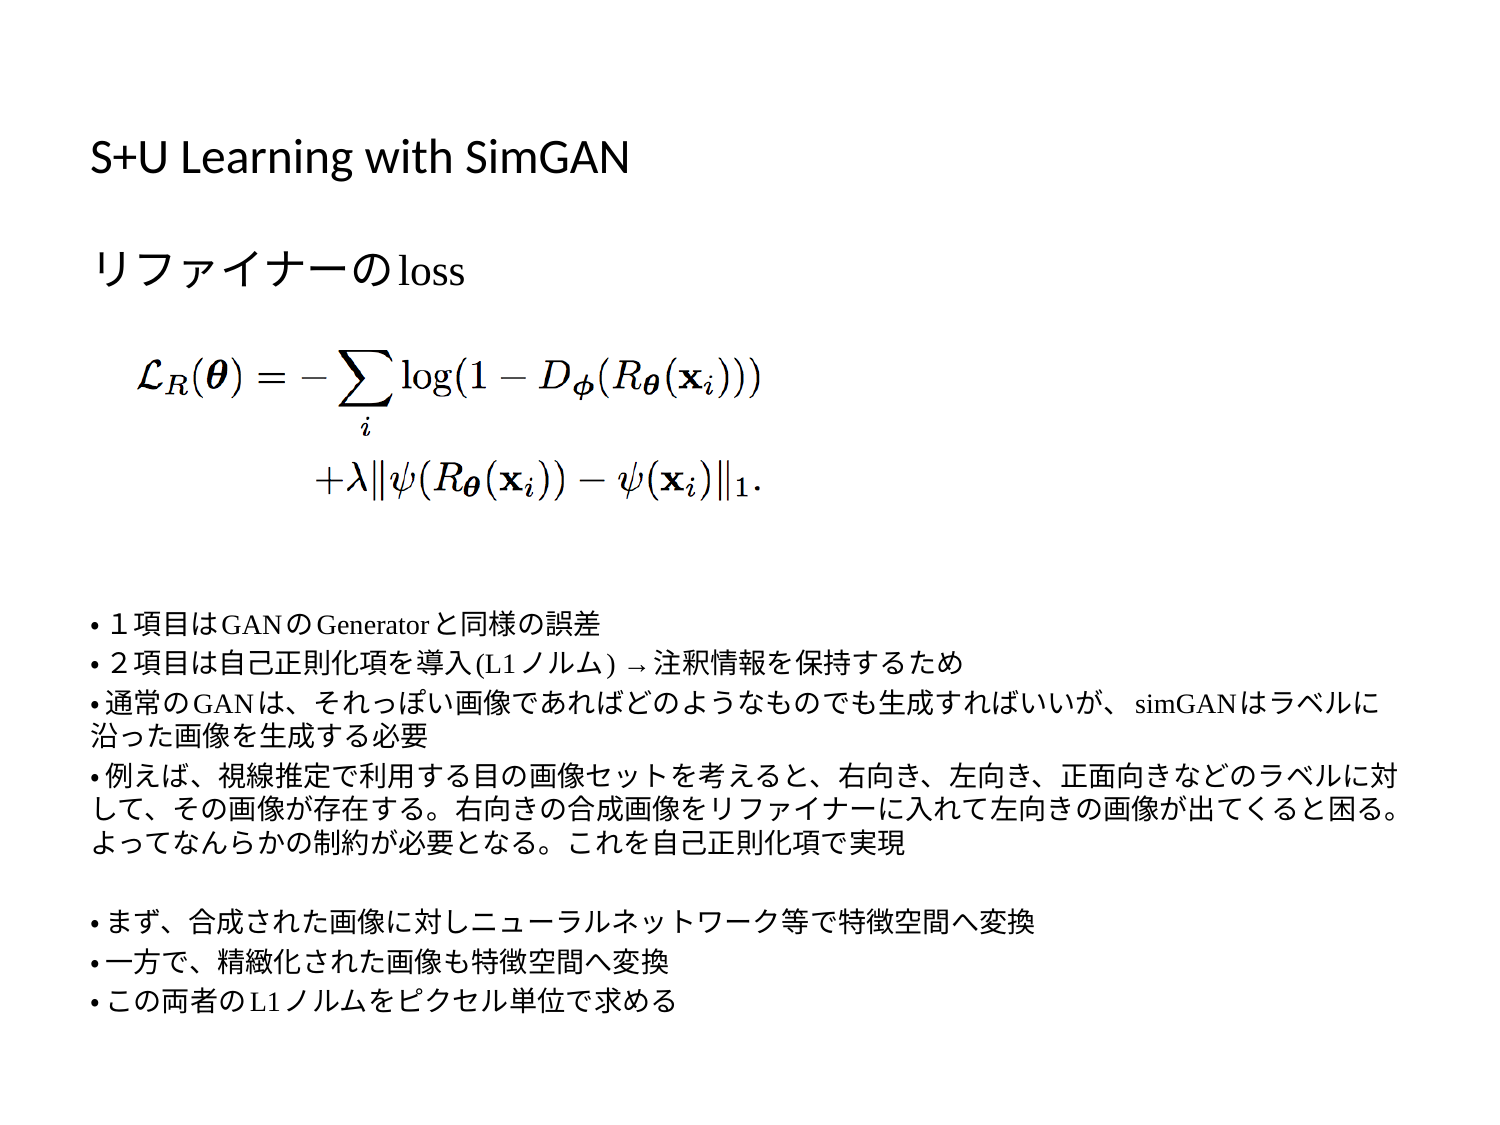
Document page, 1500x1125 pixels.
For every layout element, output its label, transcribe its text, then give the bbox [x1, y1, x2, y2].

picture [88, 312, 817, 528]
list S+U Learning with SimGAN リファイナーのloss ・ １項目はGANのGeneratorと同様の誤差 ・ ２項目は自己正則化項を導入(L1ノルム) →注釈情報を保持するため ・ 通常のGANは、それっぽい画像であればどのようなものでも生成すればいいが、simGANはラベルに沿った画像を生成する必要 ・ 例えば、視線推定で利用する目の画像セットを考えると、右向き、左向き、正面向きなどのラベルに対して、その画像が存在する。右向きの合成画像をリファイナーに入れて左向きの画像が出てくると困る。よってなんらかの制約が必要となる。これを自己正則化項で実現 ・ まず、合成された画像に対しニューラルネットワーク等で特徴空間へ変換 ・ 一方で、精緻化された画像も特徴空間へ変換 ・ この両者のL1ノルムをピクセル単位で求める [75, 116, 1425, 1038]
